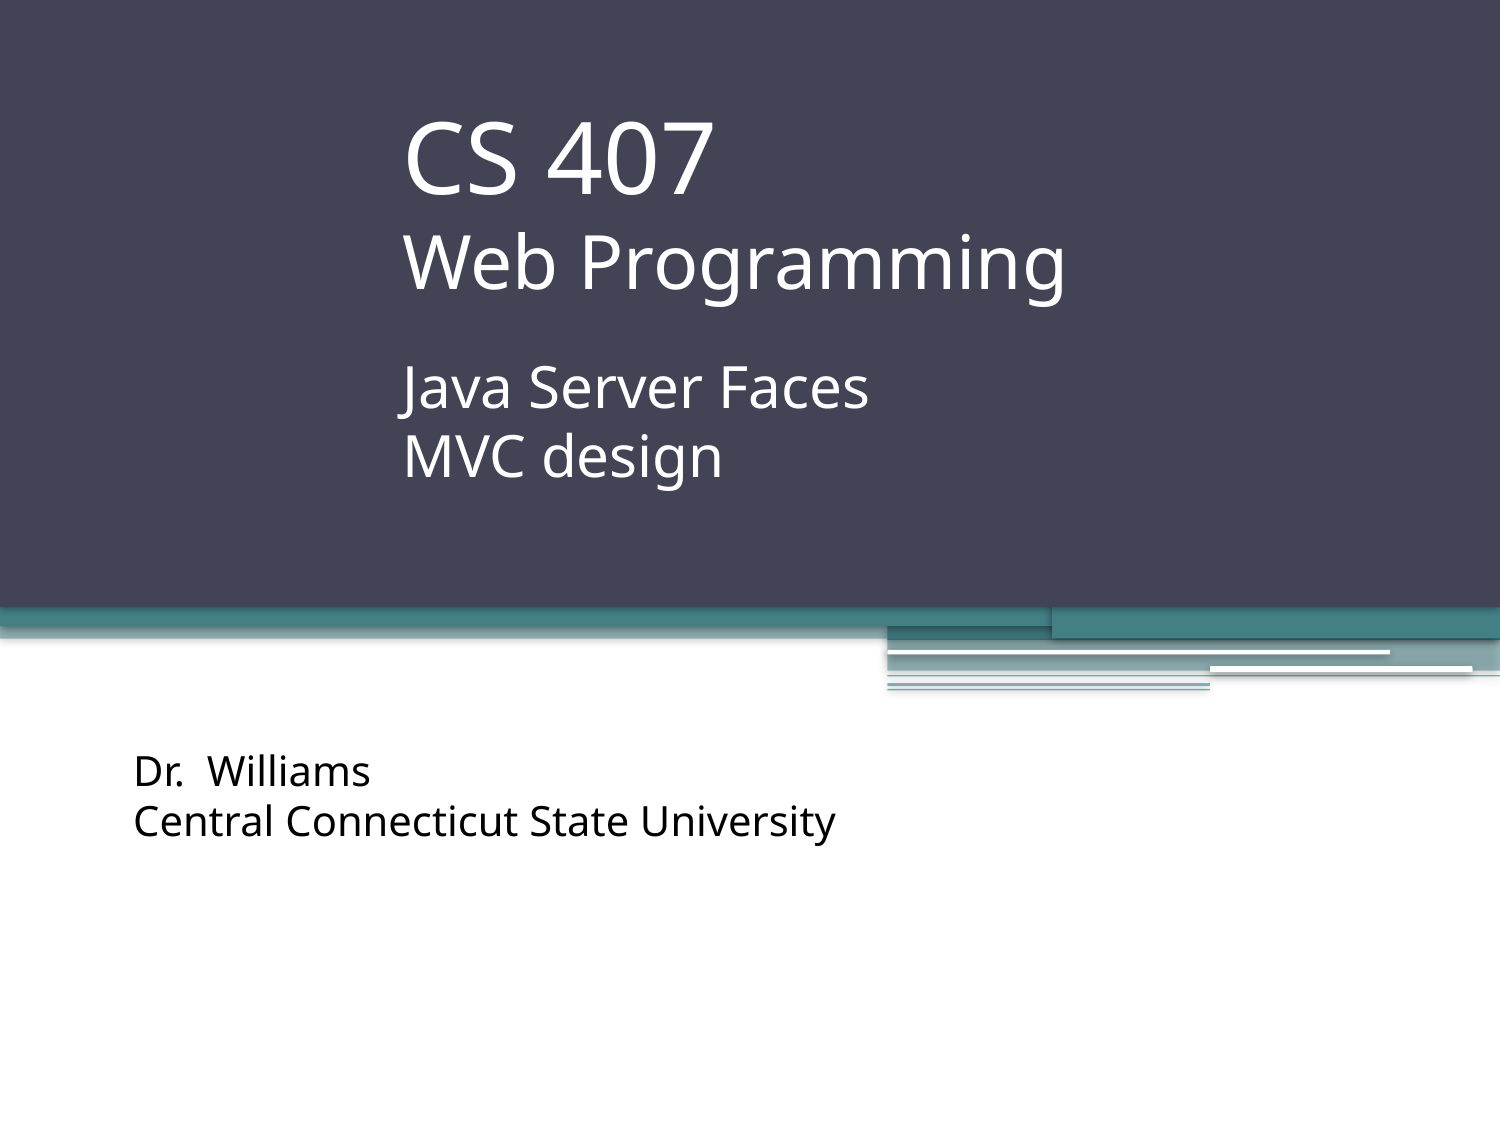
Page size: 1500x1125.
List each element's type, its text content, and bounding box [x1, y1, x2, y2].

text_box Dr. Williams Central Connecticut State University [118, 687, 851, 853]
title CS 407 Web Programming Java Server Faces MVC design [387, 87, 1388, 1038]
